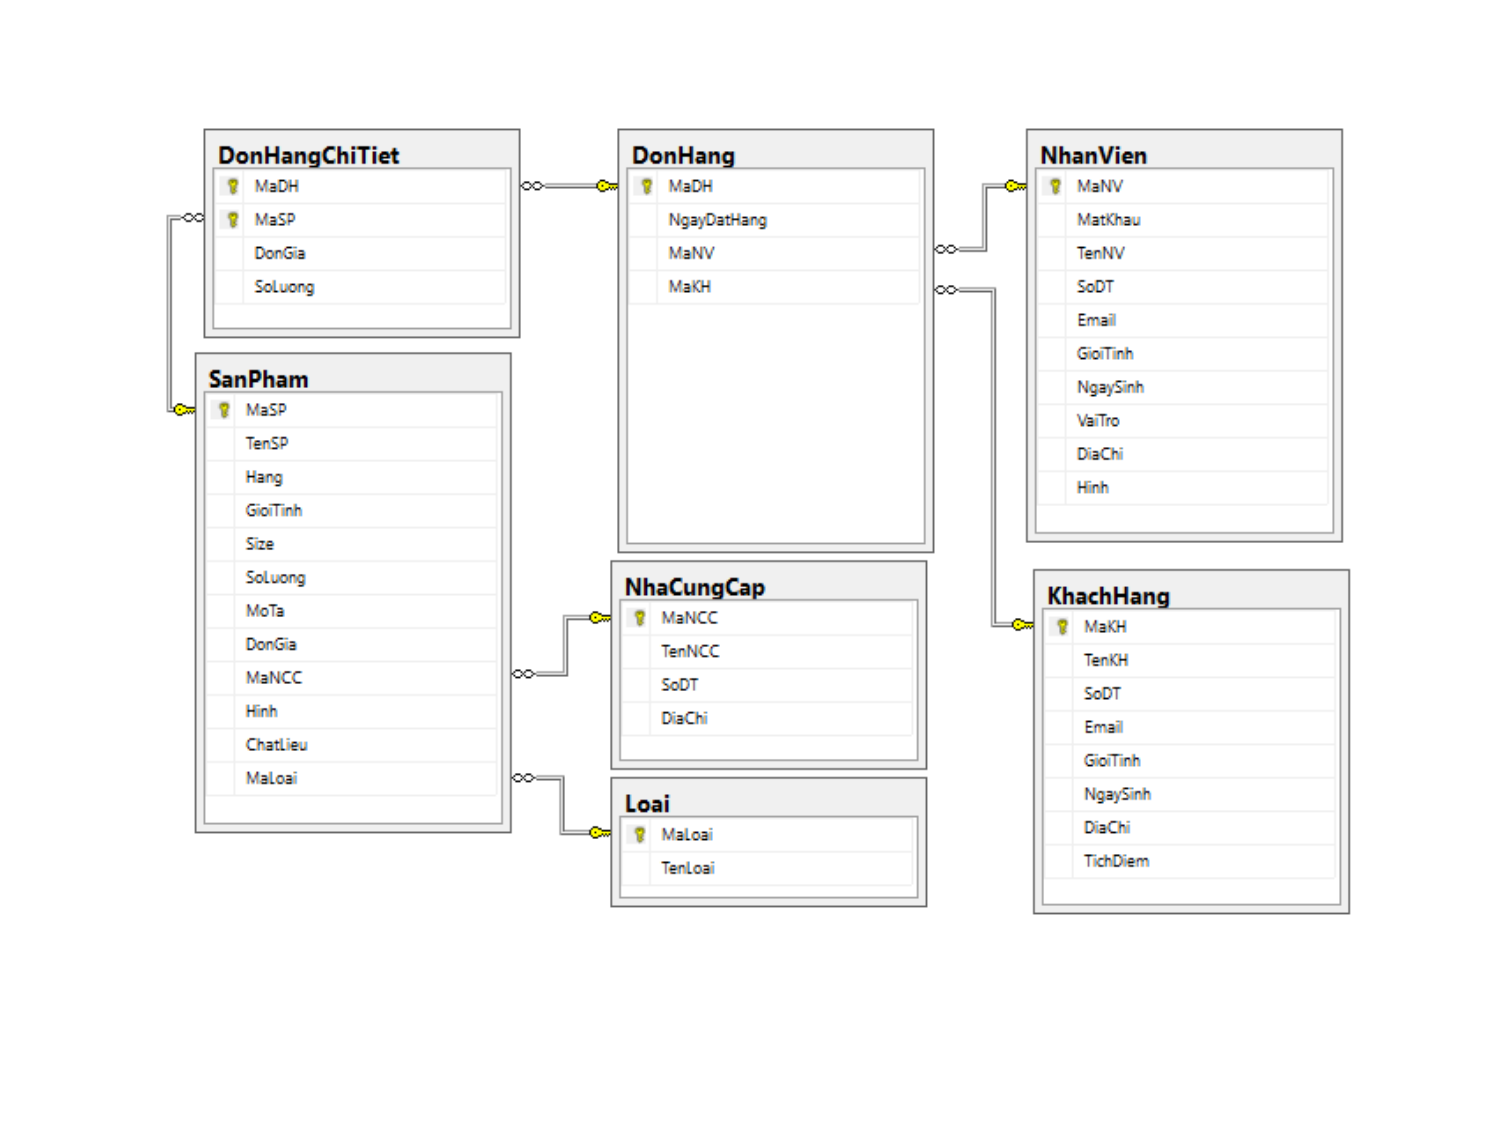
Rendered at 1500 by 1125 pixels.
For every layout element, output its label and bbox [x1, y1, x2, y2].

picture [137, 99, 1398, 951]
